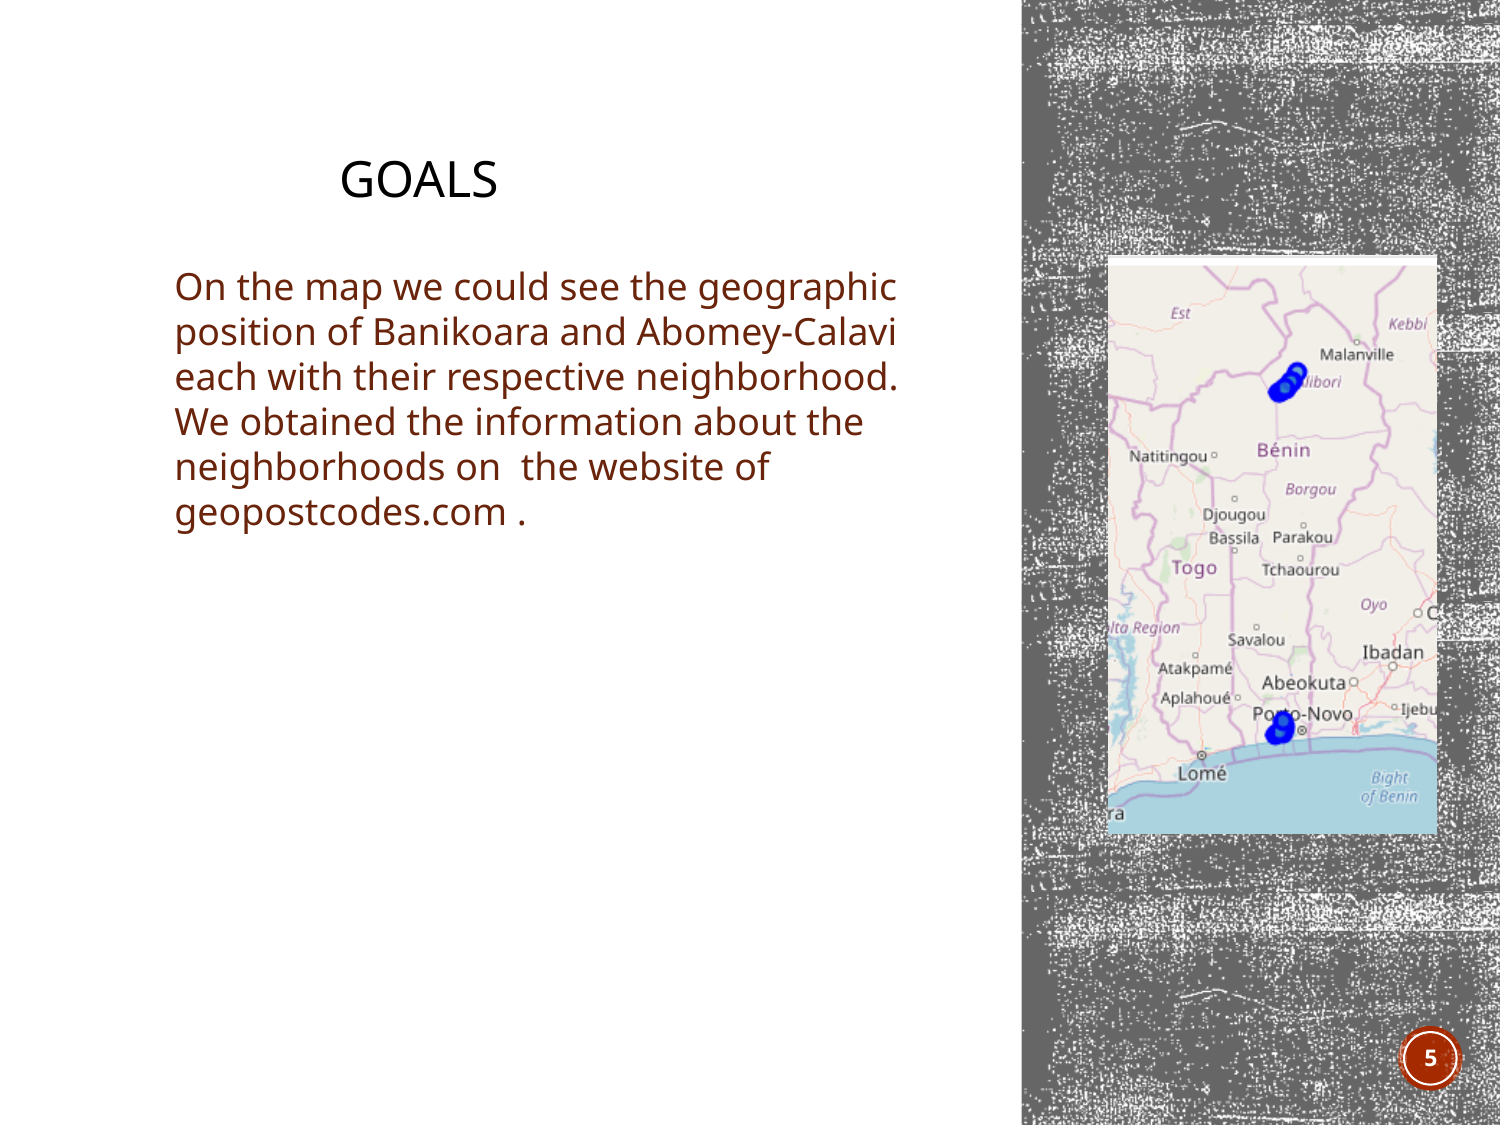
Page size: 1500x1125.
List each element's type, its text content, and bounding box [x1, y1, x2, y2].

slide_number 5 [1391, 1028, 1471, 1089]
list On the map we could see the geographic position of Banikoara and Abomey-Calavi each with their respective neighborhood. We obtained the information about the neighborhoods on the website of geopostcodes.com . [159, 255, 916, 598]
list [1111, 258, 1434, 832]
title Goals [324, 90, 1344, 216]
